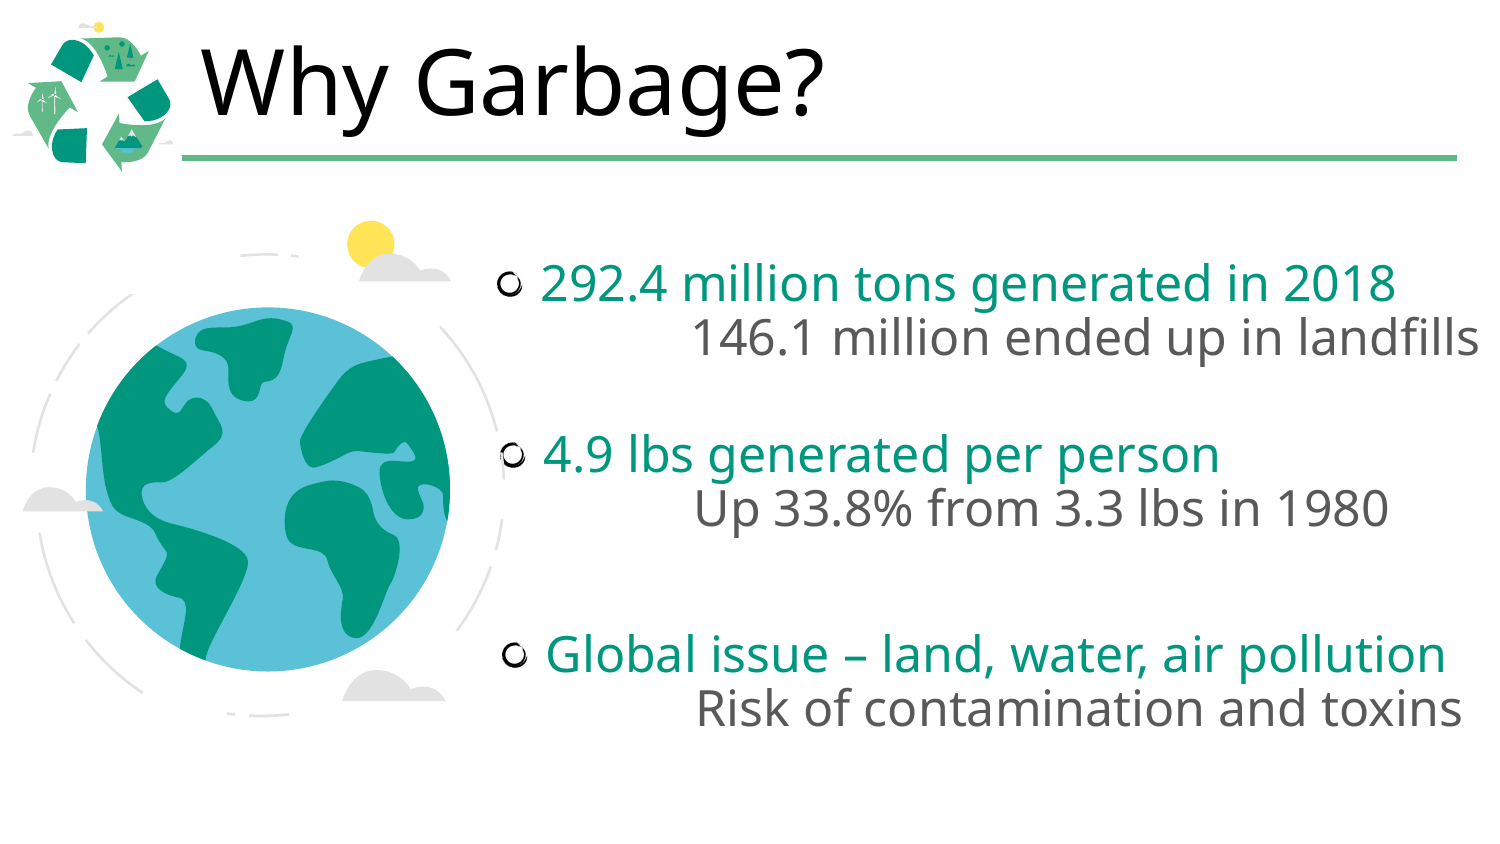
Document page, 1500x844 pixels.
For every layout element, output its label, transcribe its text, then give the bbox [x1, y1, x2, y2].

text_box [12, 21, 174, 172]
picture [506, 439, 528, 469]
text_box Global issue – land, water, air pollution Risk of contamination and toxins [530, 622, 1500, 798]
text_box Why Garbage? [186, 16, 1473, 141]
text_box 292.4 million tons generated in 2018 146.1 million ended up in landfills [525, 251, 1500, 427]
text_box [22, 220, 506, 718]
picture [506, 269, 525, 299]
text_box 4.9 lbs generated per person Up 33.8% from 3.3 lbs in 1980 [528, 422, 1500, 598]
picture [506, 640, 530, 670]
